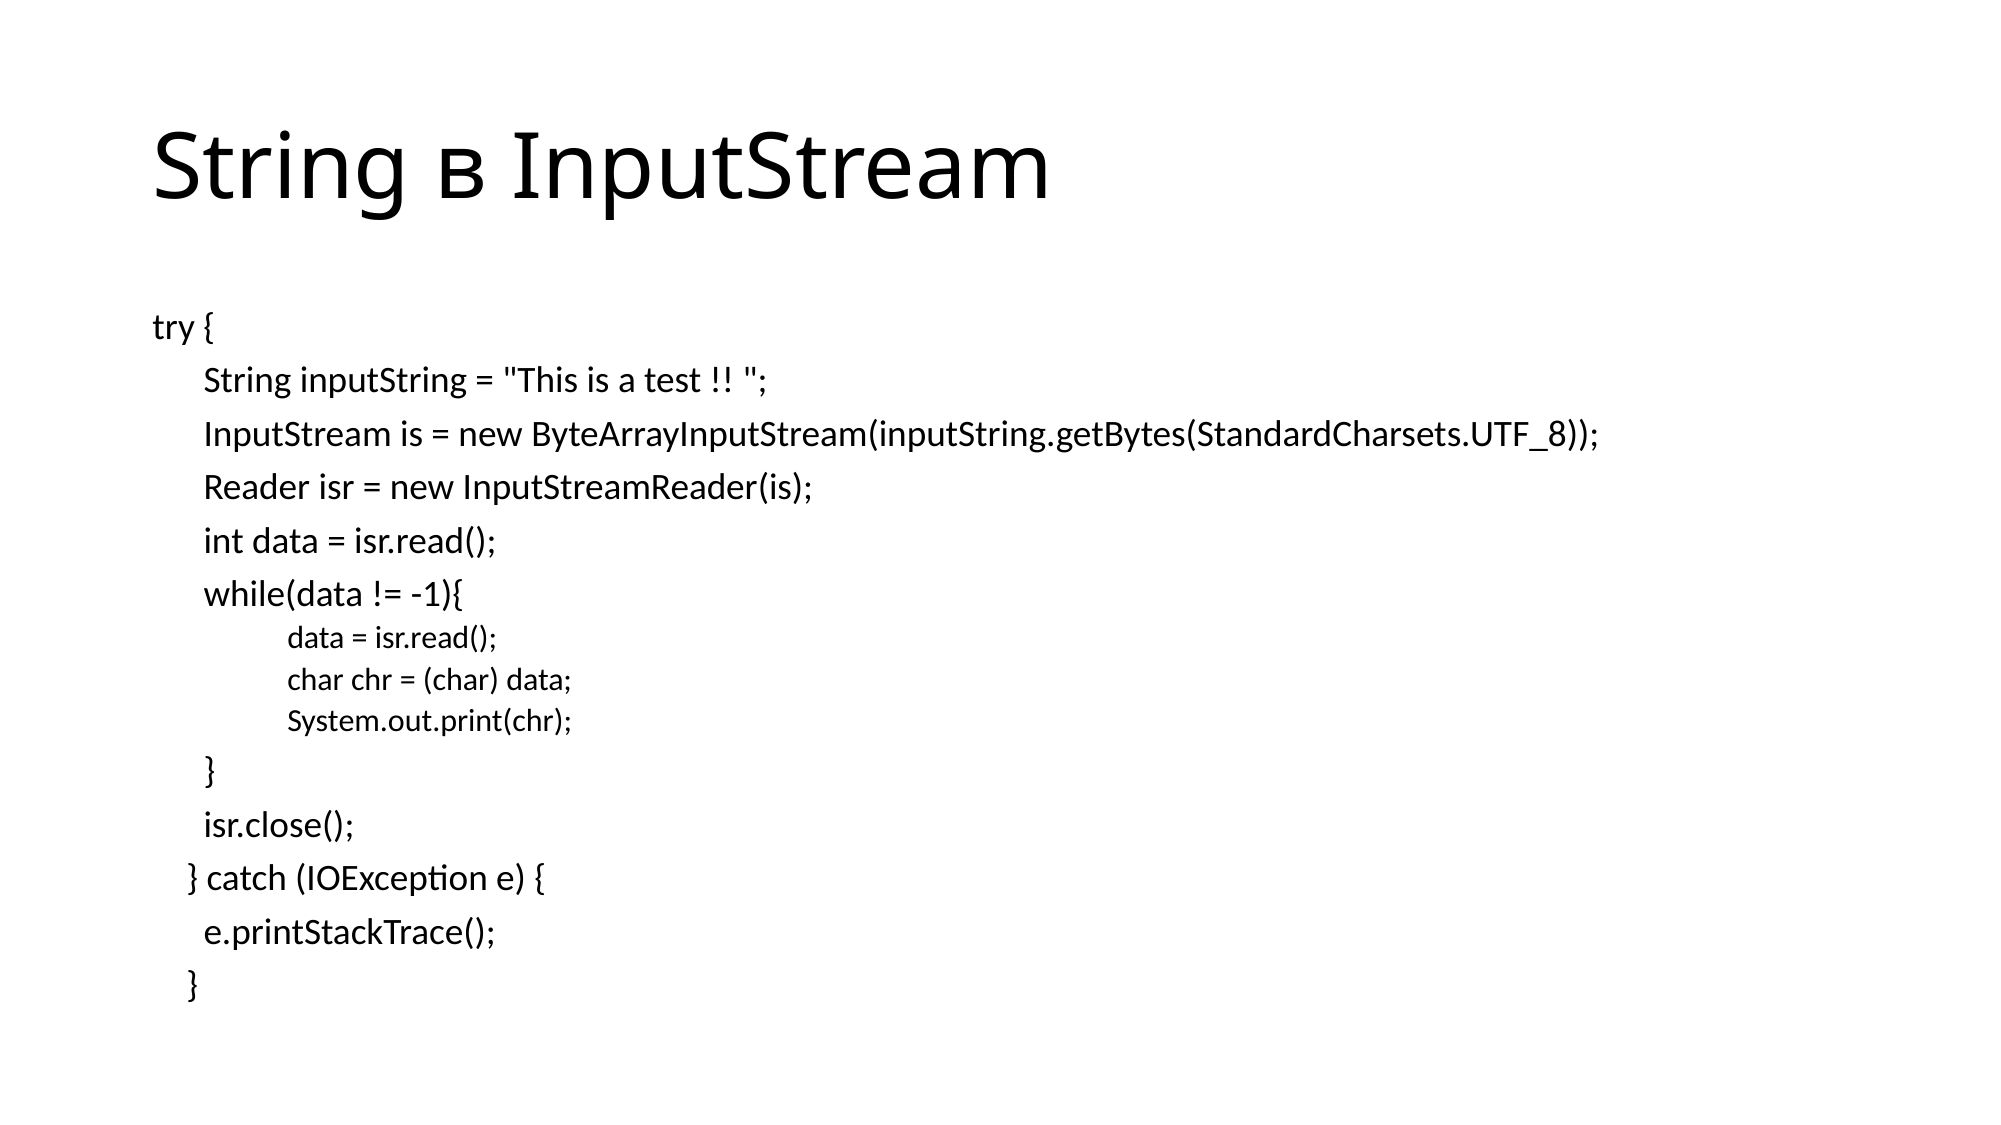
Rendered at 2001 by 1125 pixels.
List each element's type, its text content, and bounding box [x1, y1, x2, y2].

title String в InputStream [137, 59, 1863, 278]
list try { String inputString = "This is a test !! "; InputStream is = new ByteArrayInputStream(inputString.getBytes(StandardCharsets.UTF_8)); Reader isr = new InputStreamReader(is); int data = isr.read(); while(data != -1){ data = isr.read(); char chr = (char) data; System.out.print(chr); } isr.close(); } catch (IOException e) { e.printStackTrace(); } [137, 299, 1863, 1014]
